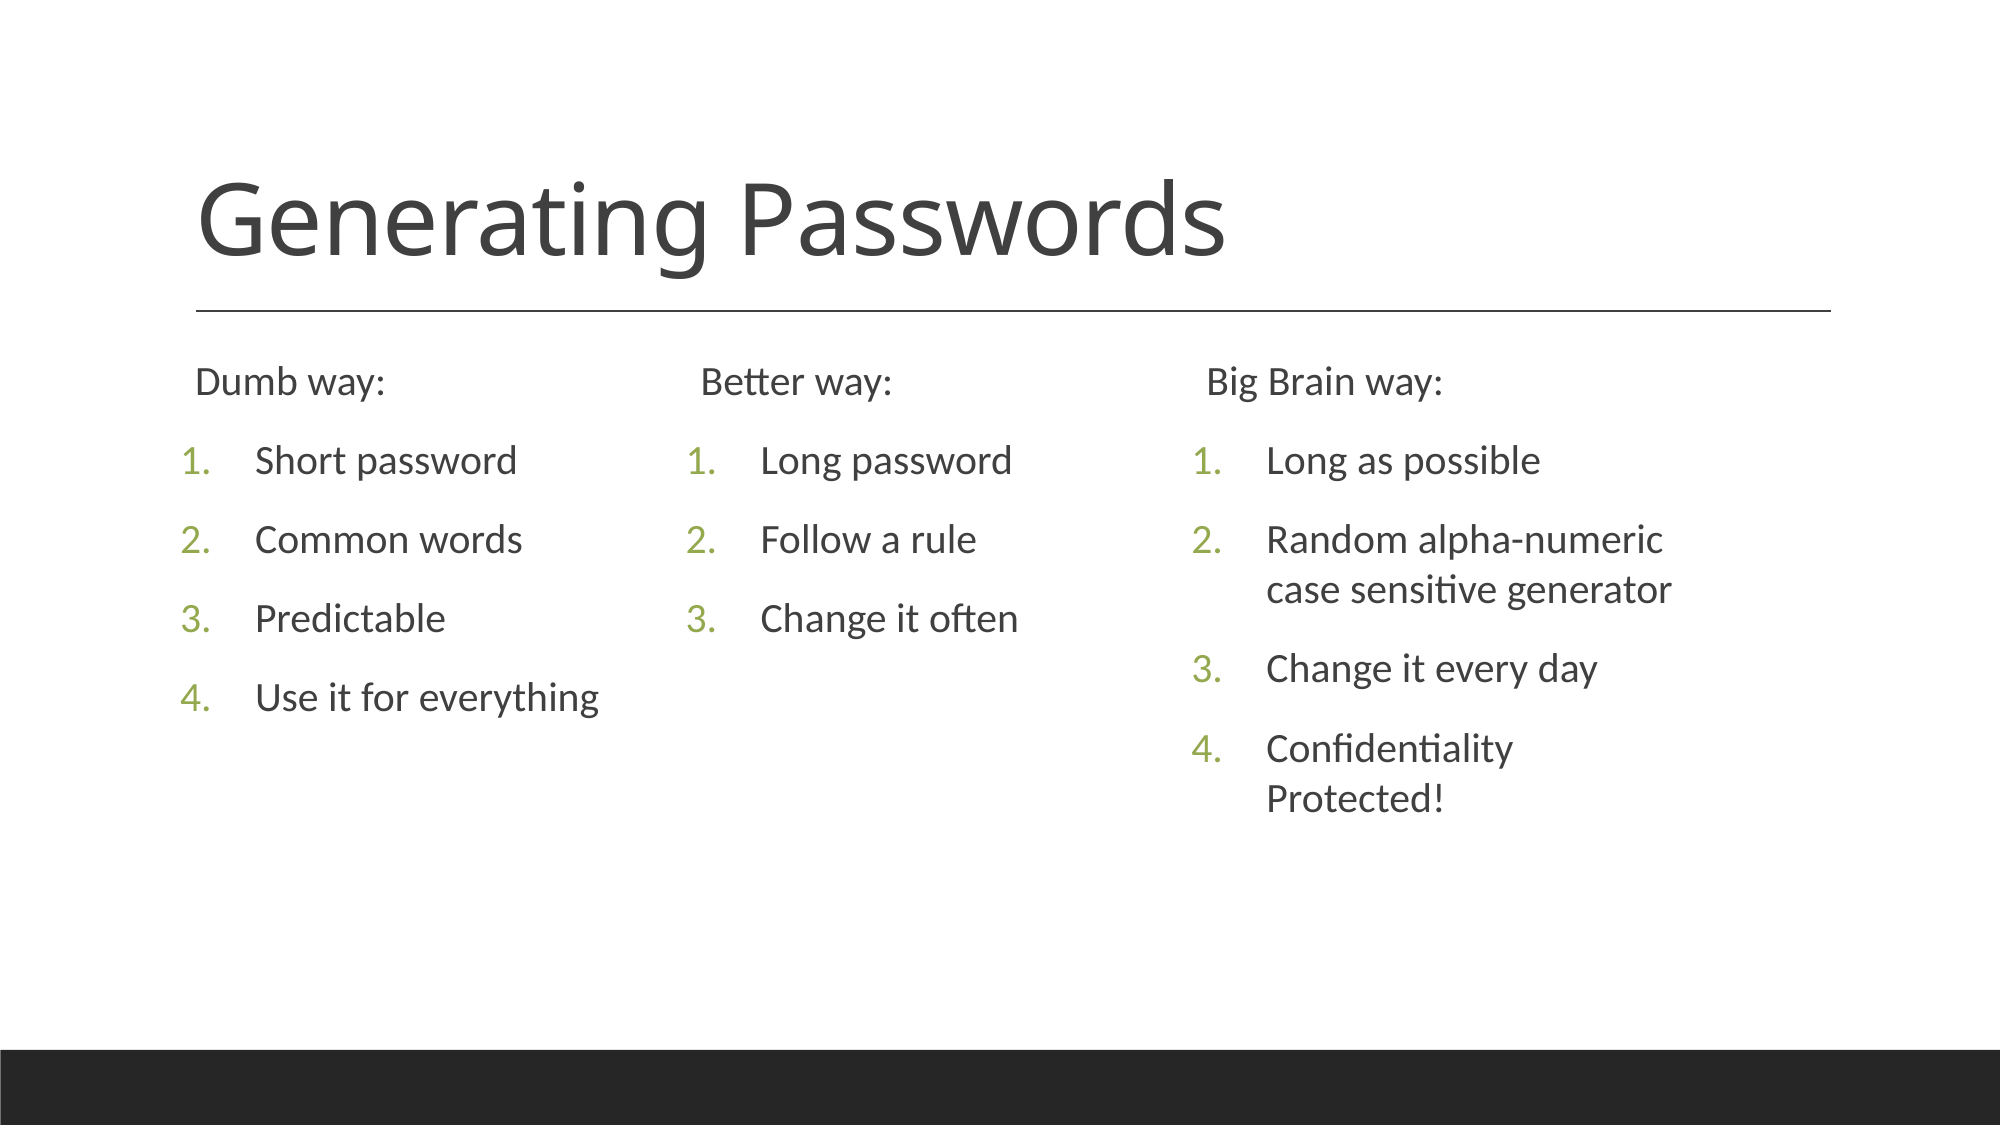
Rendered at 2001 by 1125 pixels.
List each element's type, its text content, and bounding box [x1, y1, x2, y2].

text_box Better way: Long password Follow a rule Change it often [685, 345, 1191, 963]
list Dumb way: Short password Common words Predictable Use it for everything [180, 345, 685, 963]
text_box Big Brain way: Long as possible Random alpha-numeric case sensitive generator Change it every day Confidentiality Protected! [1191, 345, 1698, 963]
title Generating Passwords [180, 47, 1830, 285]
